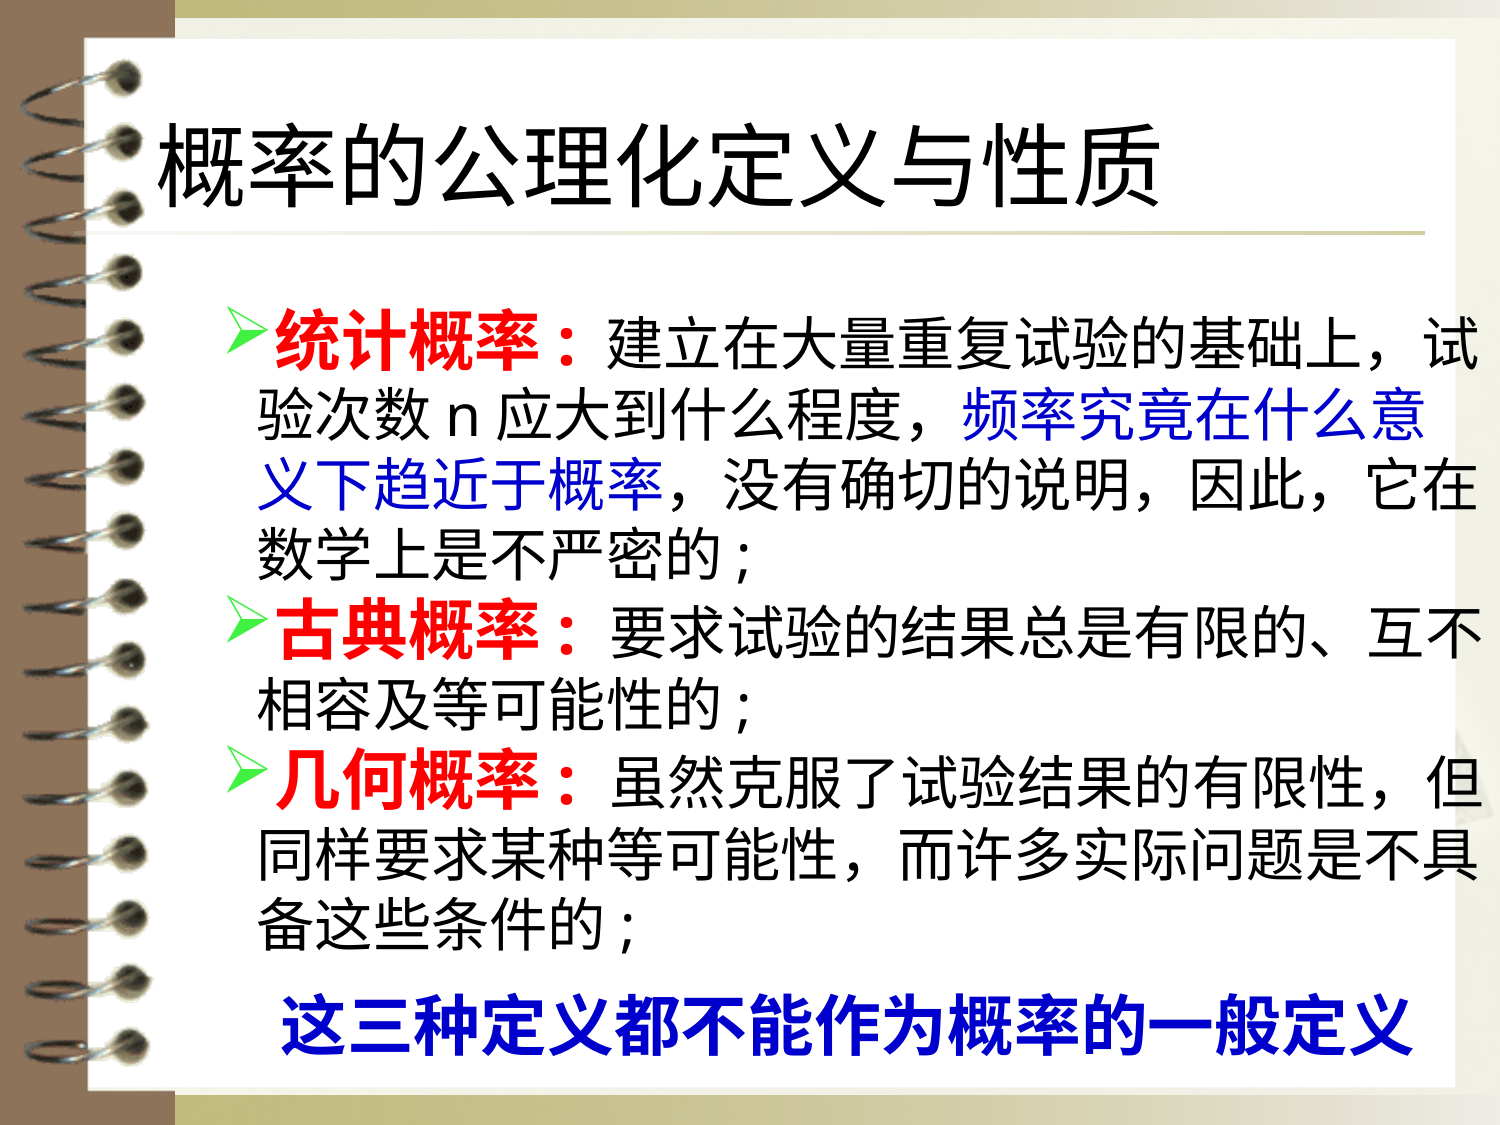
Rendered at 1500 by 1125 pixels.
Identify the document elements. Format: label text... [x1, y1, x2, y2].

picture [0, 0, 175, 1125]
text_box 概率的公理化定义与性质 [140, 101, 1180, 227]
text_box 这三种定义都不能作为概率的一般定义 [265, 976, 1500, 1071]
text_box 统计概率: 建立在大量重复试验的基础上，试验次数n应大到什么程度，频率究竟在什么意义下趋近于概率，没有确切的说明，因此，它在数学上是不严密的; 古典概率: 要求试验的结果总是有限的、互不相容及等可能性的; 几何概率: 虽然克服了试验结果的有限性，但同样要求某种等可能性，而许多实际问题是不具备这些条件的; [206, 290, 1500, 966]
